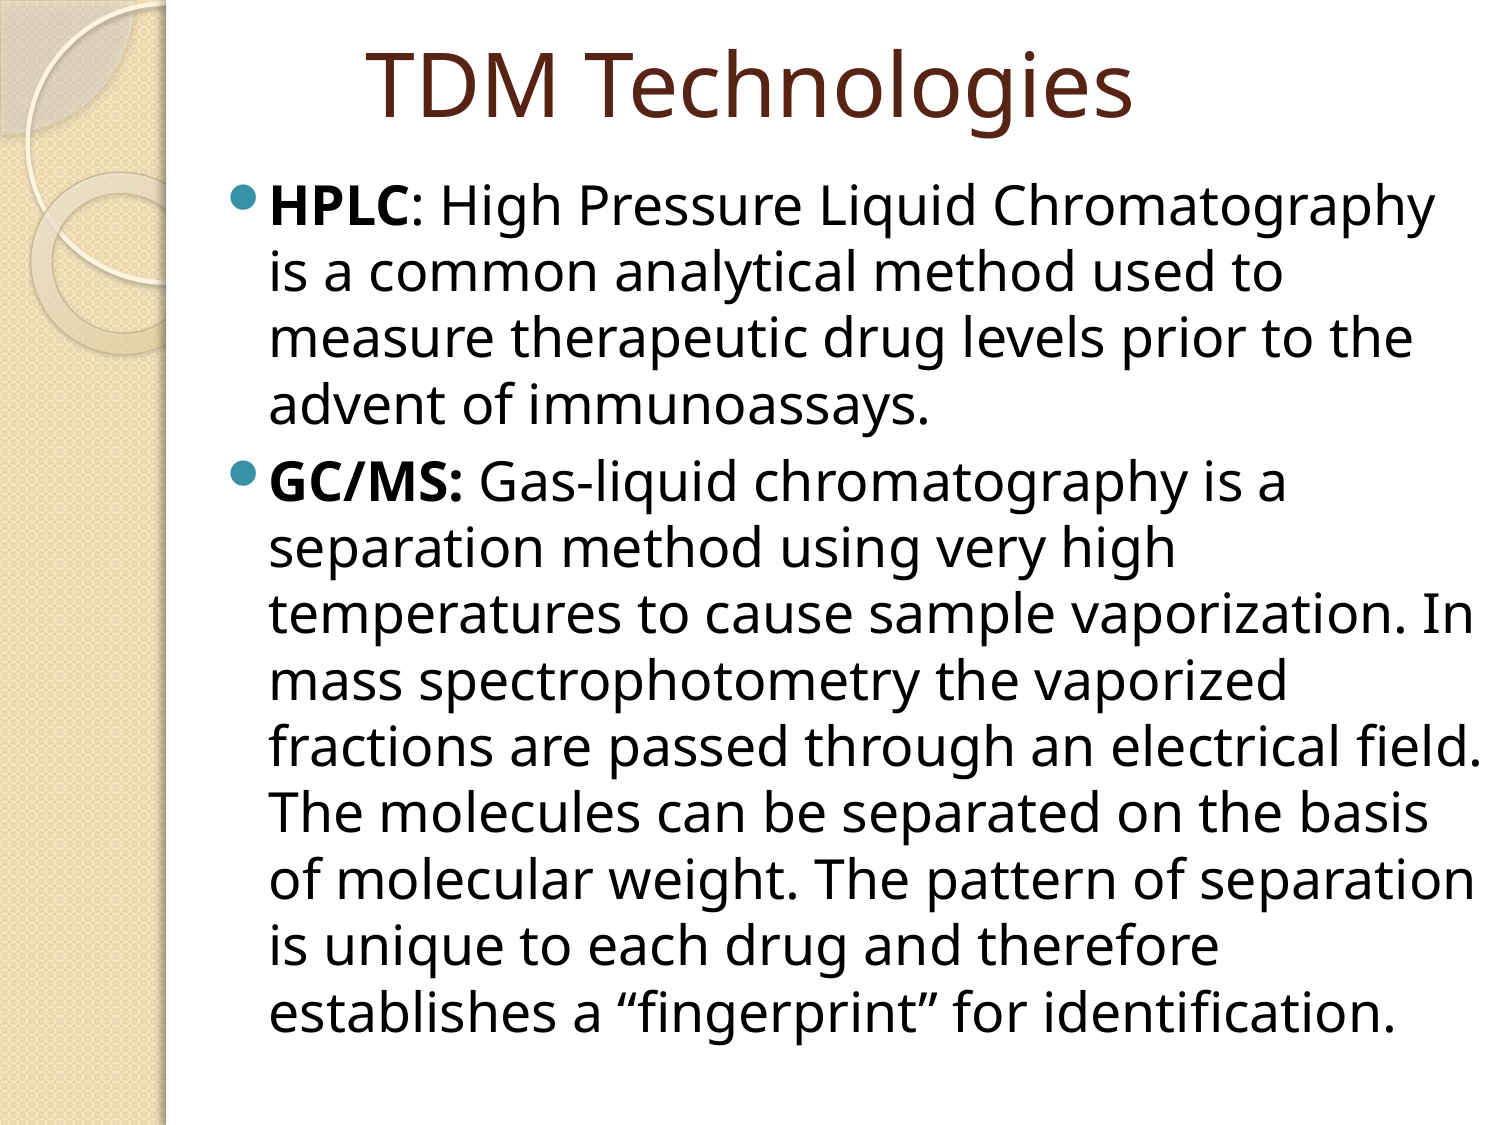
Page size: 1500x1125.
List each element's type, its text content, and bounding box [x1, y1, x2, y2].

list HPLC: High Pressure Liquid Chromatography is a common analytical method used to measure therapeutic drug levels prior to the advent of immunoassays. GC/MS: Gas-liquid chromatography is a separation method using very high temperatures to cause sample vaporization. In mass spectrophotometry the vaporized fractions are passed through an electrical field. The molecules can be separated on the basis of molecular weight. The pattern of separation is unique to each drug and therefore establishes a “fingerprint” for identification. [200, 162, 1500, 1125]
title TDM Technologies [0, 0, 1500, 163]
